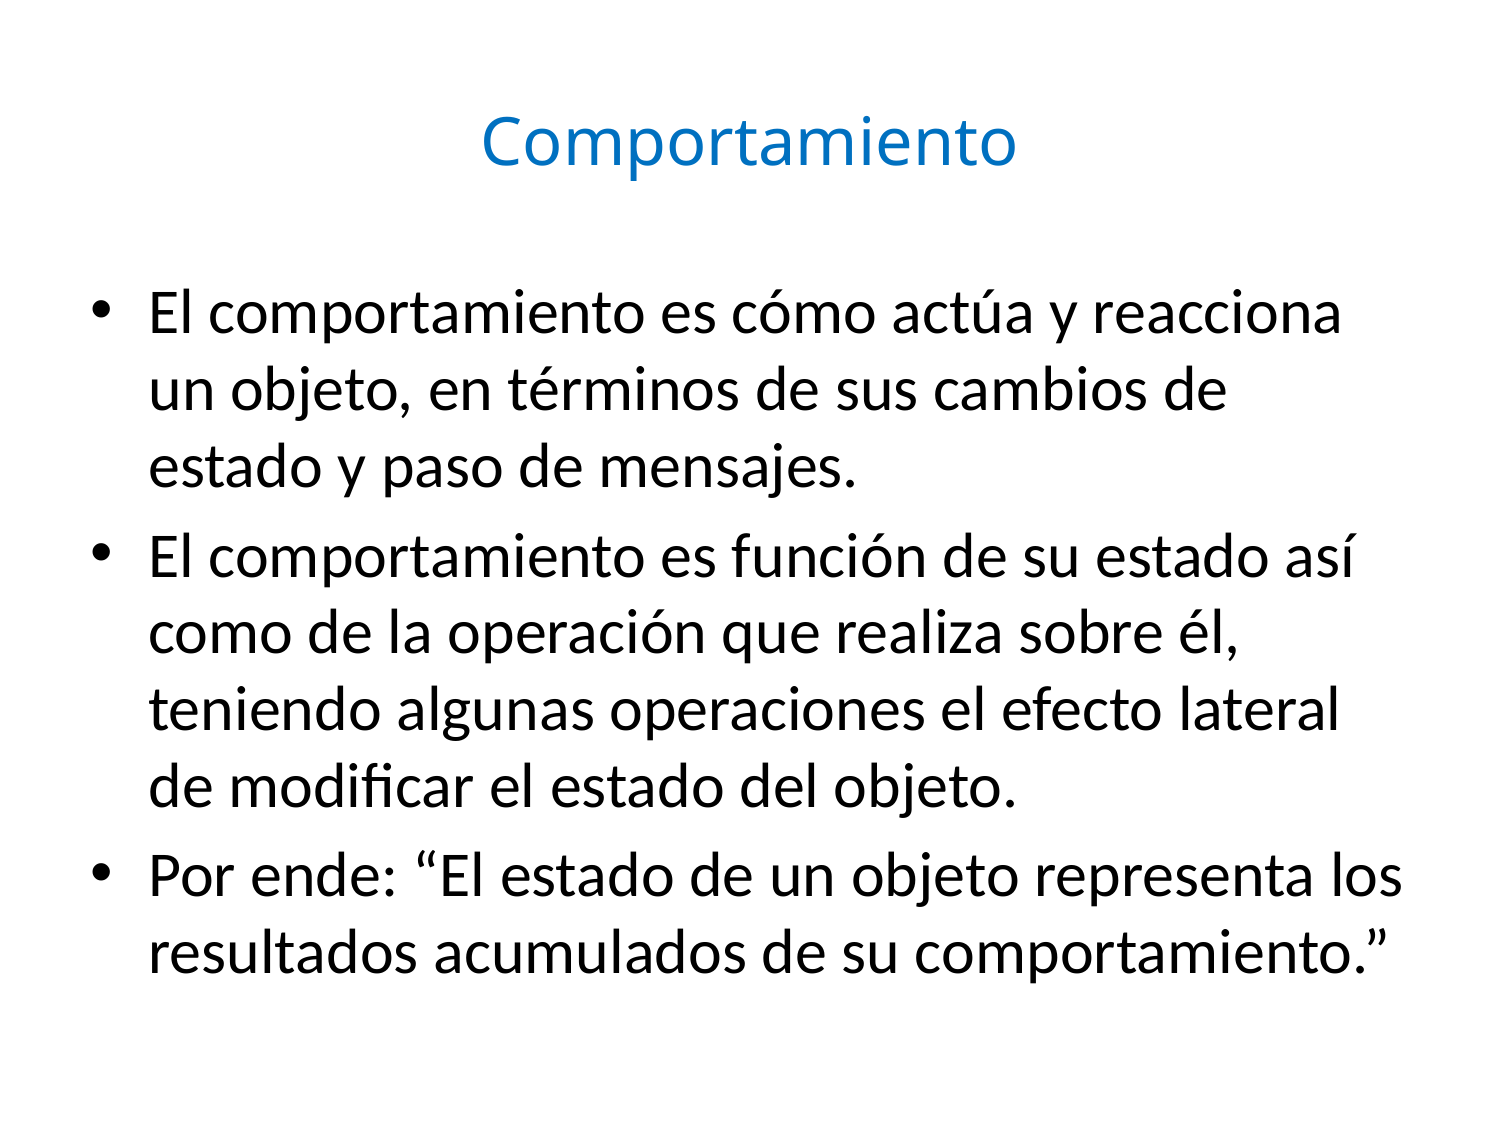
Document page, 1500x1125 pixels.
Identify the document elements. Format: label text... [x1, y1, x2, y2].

title Comportamiento [75, 45, 1425, 233]
list El comportamiento es cómo actúa y reacciona un objeto, en términos de sus cambios de estado y paso de mensajes. El comportamiento es función de su estado así como de la operación que realiza sobre él, teniendo algunas operaciones el efecto lateral de modificar el estado del objeto. Por ende: “El estado de un objeto representa los resultados acumulados de su comportamiento.” [75, 262, 1425, 1005]
